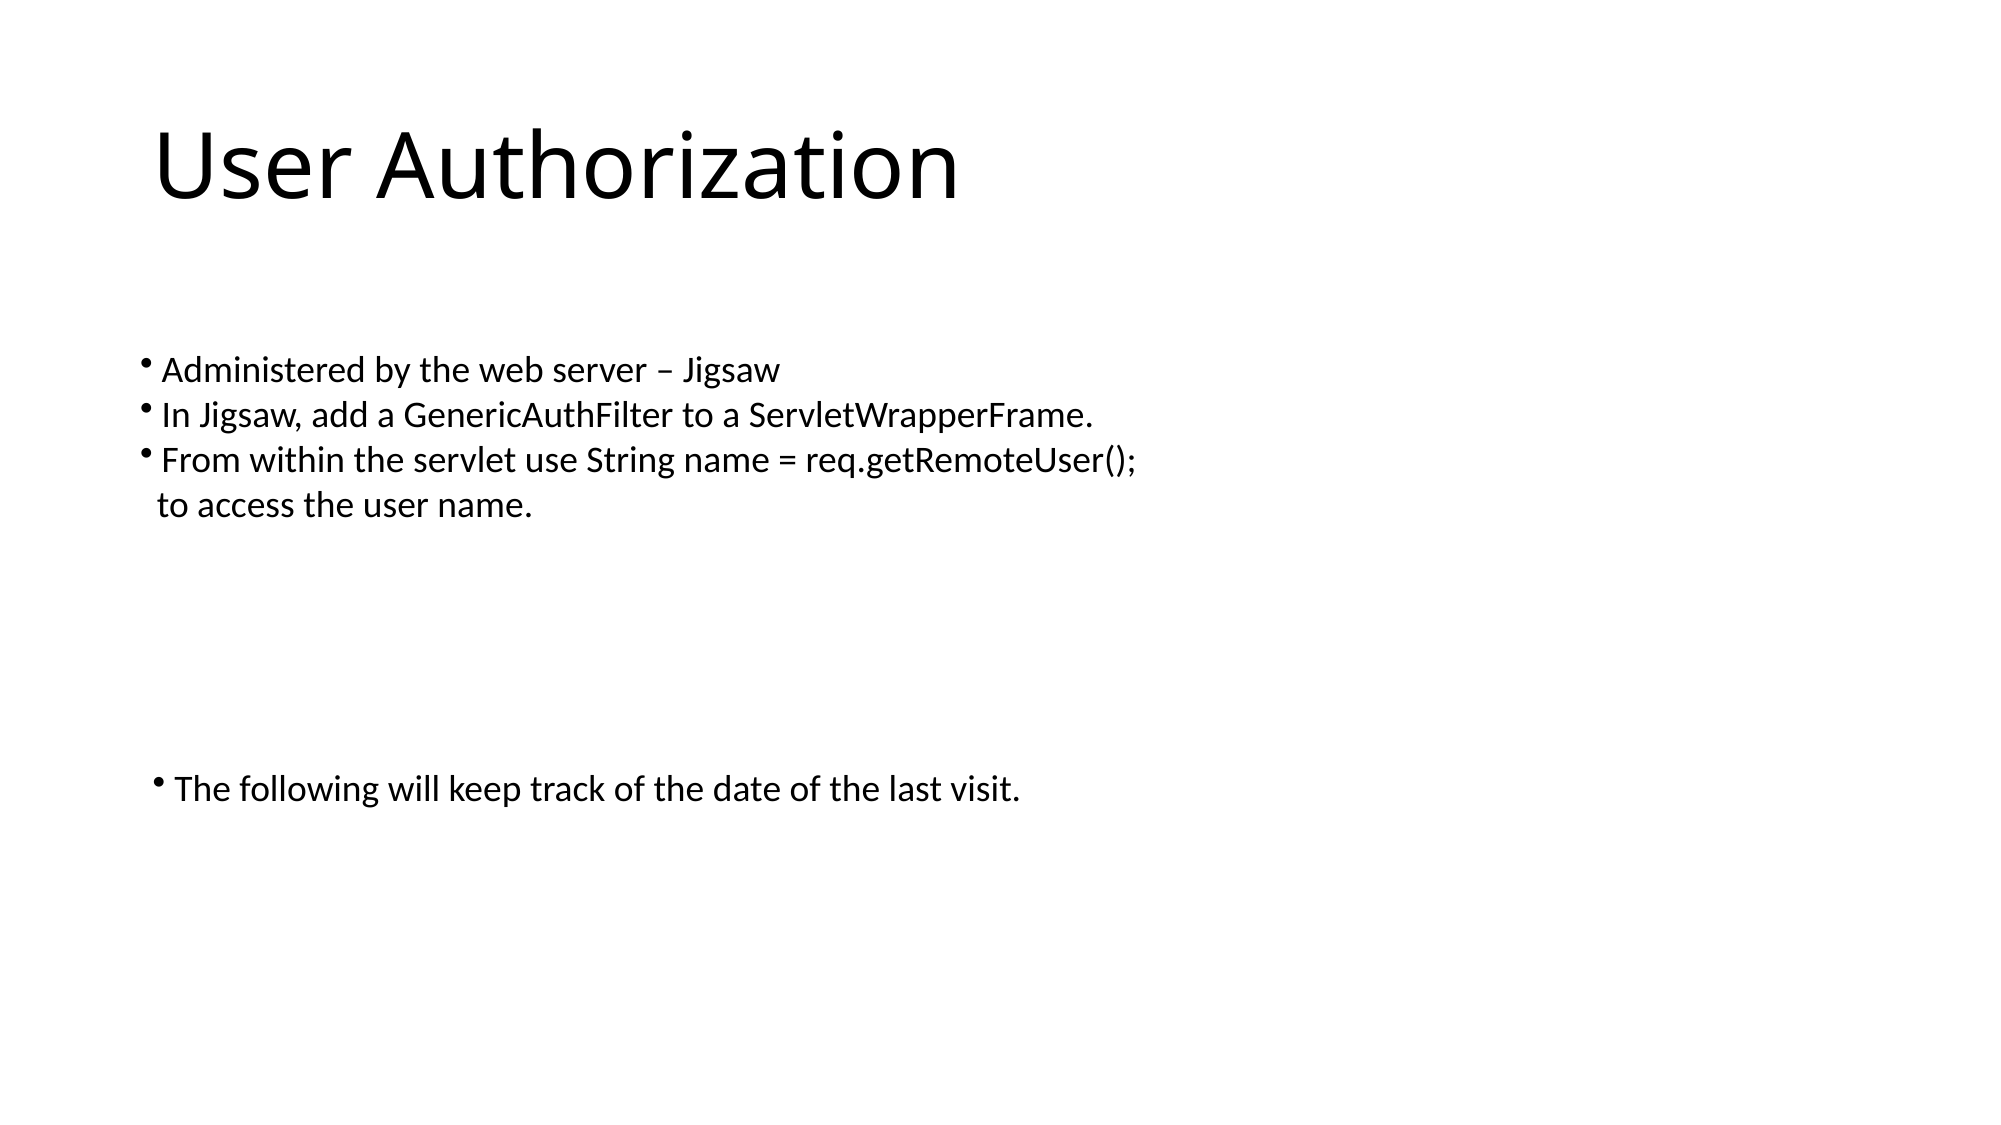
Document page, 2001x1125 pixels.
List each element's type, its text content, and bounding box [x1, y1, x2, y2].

title User Authorization [137, 59, 1863, 278]
text_box Administered by the web server – Jigsaw In Jigsaw, add a GenericAuthFilter to a ServletWrapperFrame. From within the servlet use String name = req.getRemoteUser(); to access the user name. [125, 337, 1153, 533]
text_box The following will keep track of the date of the last visit. [137, 756, 1038, 817]
